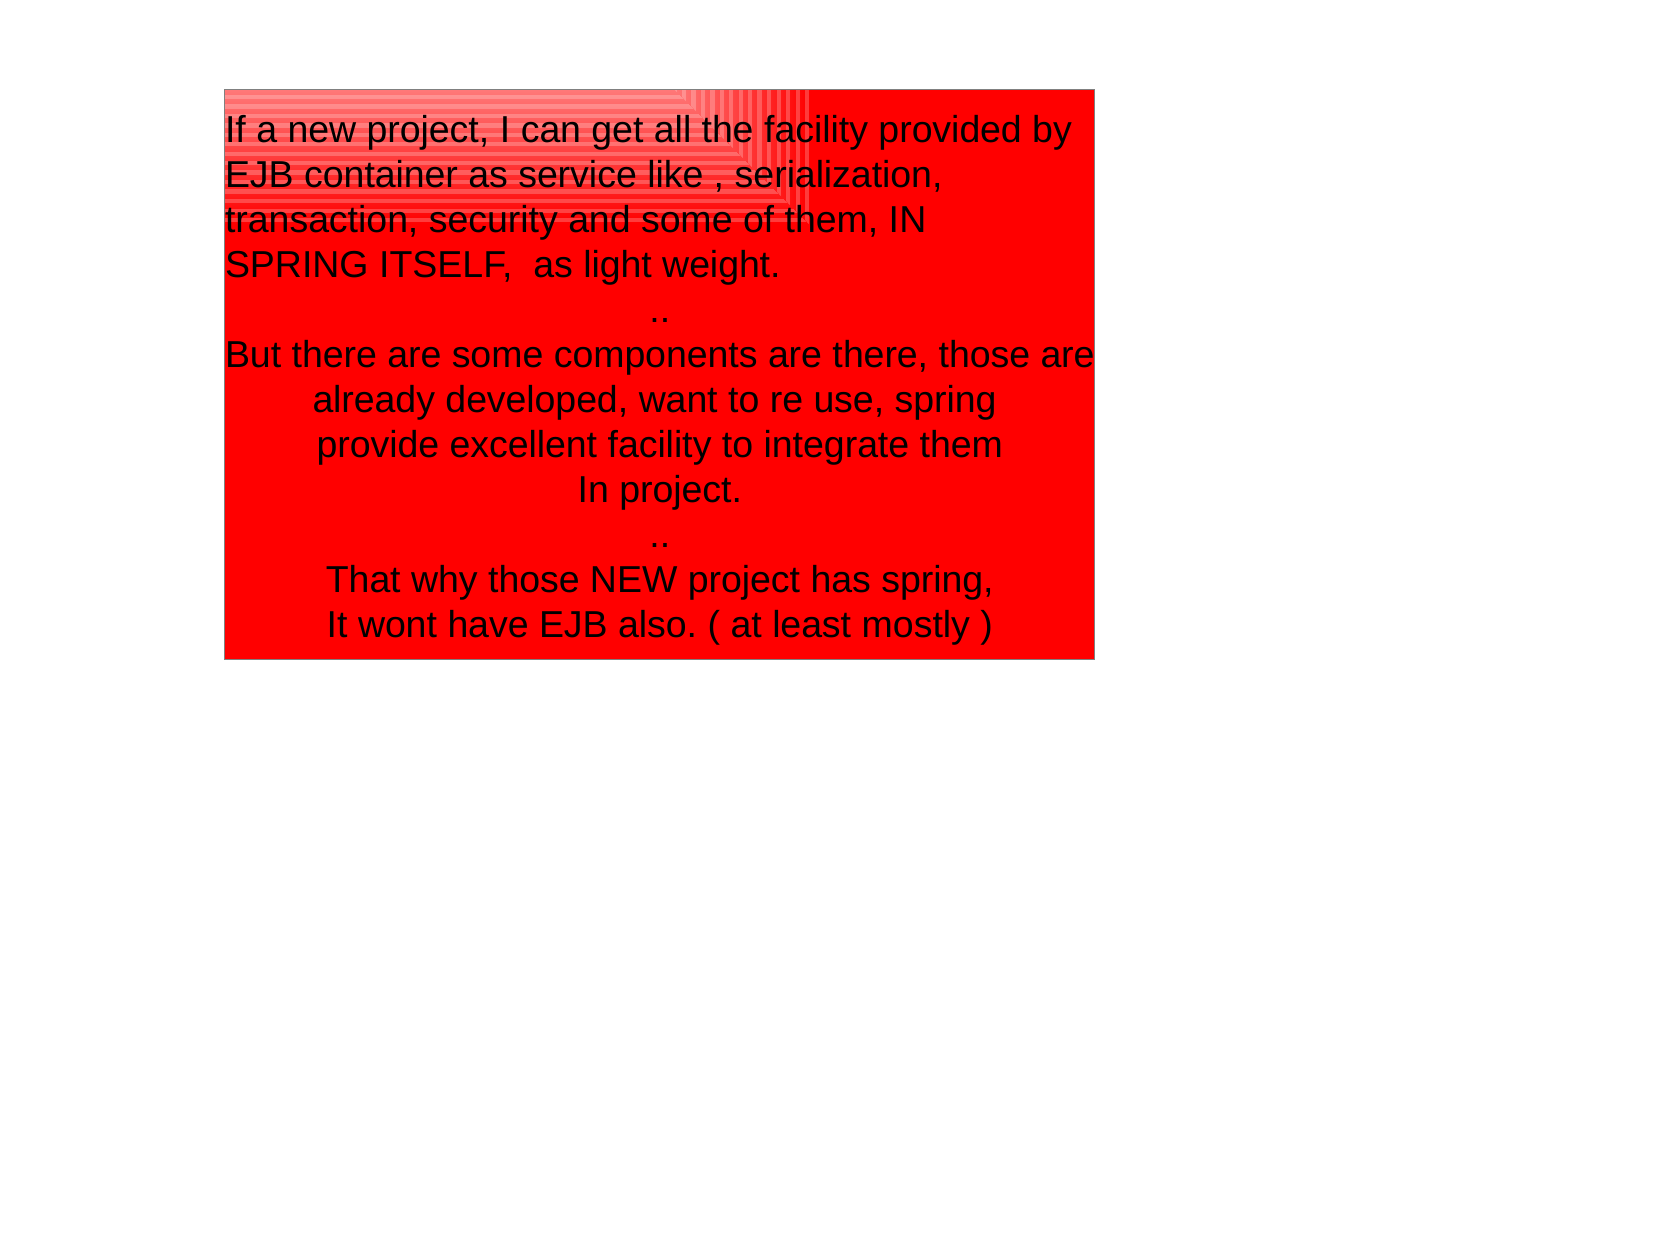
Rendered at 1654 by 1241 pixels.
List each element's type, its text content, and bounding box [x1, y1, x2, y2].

text_box If a new project, I can get all the facility provided by EJB container as service like , serialization, transaction, security and some of them, IN SPRING ITSELF, as light weight. .. But there are some components are there, those are already developed, want to re use, spring provide excellent facility to integrate them In project. .. That why those NEW project has spring, It wont have EJB also. ( at least mostly ) [224, 89, 1095, 660]
